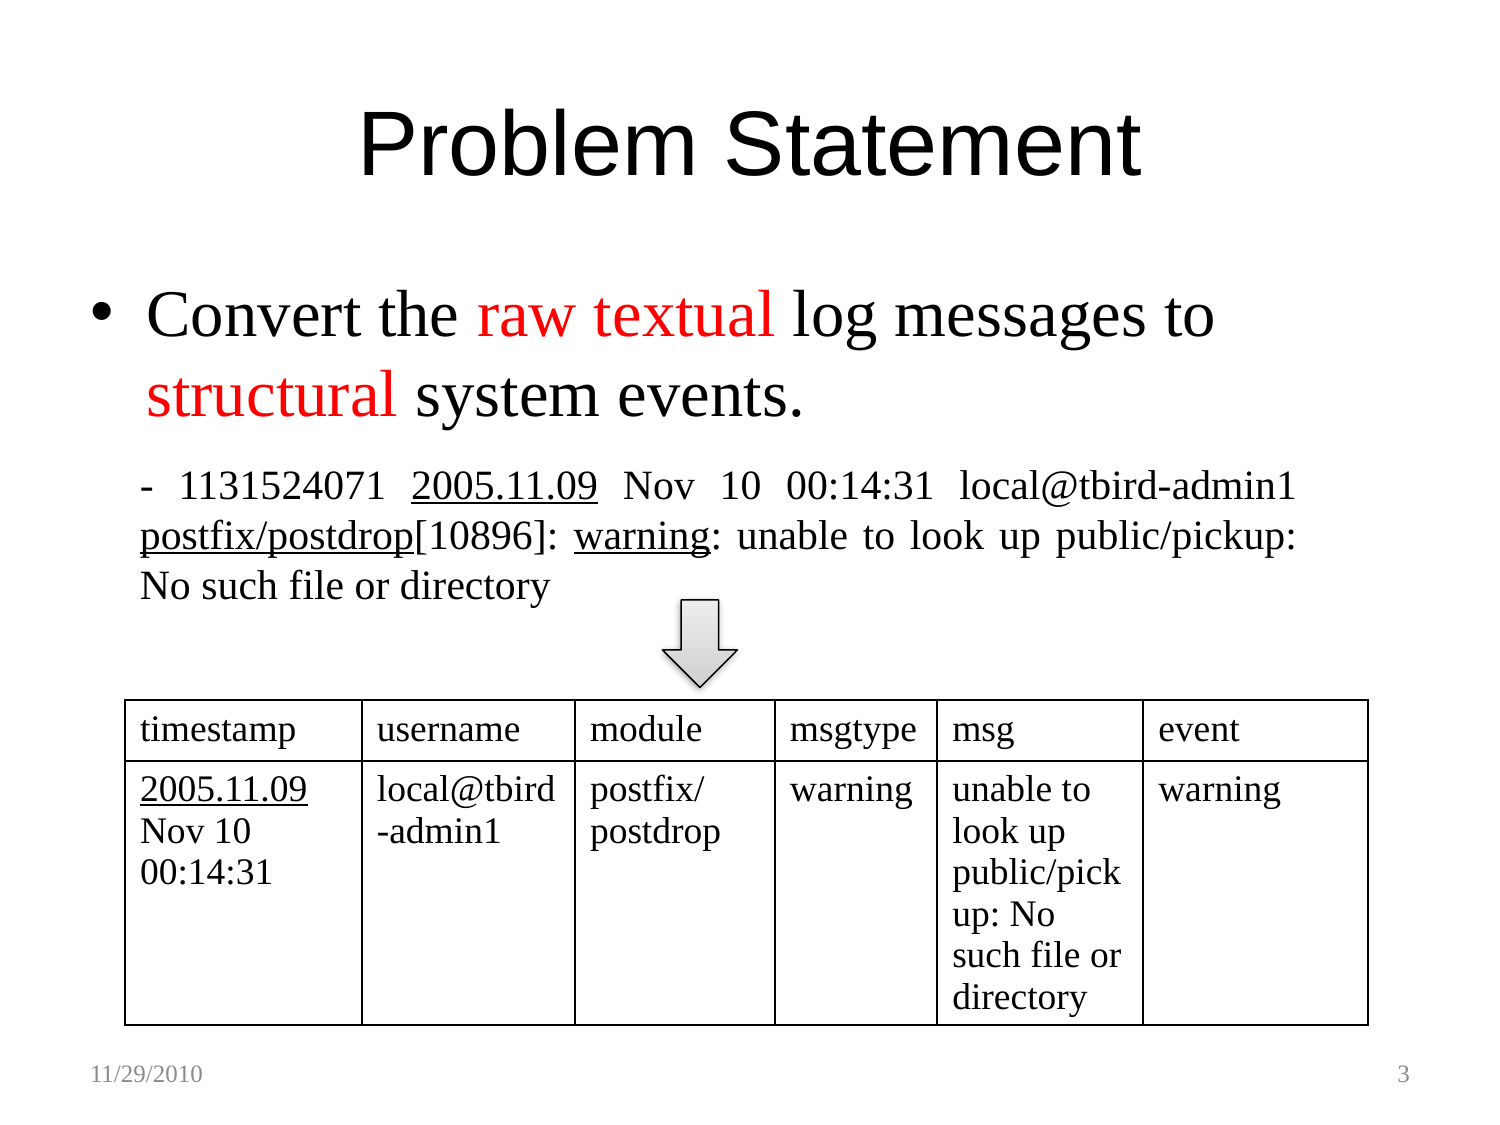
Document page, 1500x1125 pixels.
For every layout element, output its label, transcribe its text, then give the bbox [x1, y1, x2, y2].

table_cell postfix/postdrop [576, 762, 774, 1024]
slide_number 3 [1074, 1042, 1425, 1103]
table_header msg [938, 701, 1142, 760]
table_header msgtype [776, 701, 936, 760]
text_box [661, 599, 739, 689]
table_header event [1144, 701, 1367, 760]
table_header timestamp [126, 701, 361, 760]
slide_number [75, 1042, 425, 1103]
table_header username [363, 701, 574, 760]
table_cell 2005.11.09 Nov 10 00:14:31 [126, 762, 361, 1024]
table_header module [576, 701, 774, 760]
table_cell local@tbird-admin1 [363, 762, 574, 1024]
table_cell warning [1144, 762, 1367, 1024]
text_box - 1131524071 2005.11.09 Nov 10 00:14:31 local@tbird-admin1 postfix/postdrop[10896]: warning: unable to look up public/pickup: No such file or directory [124, 450, 1313, 660]
title Problem Statement [75, 45, 1425, 233]
table_cell warning [776, 762, 936, 1024]
list Convert the raw textual log messages to structural system events. [75, 262, 1425, 1005]
table_cell unable to look up public/pickup: No such file or directory [938, 762, 1142, 1024]
